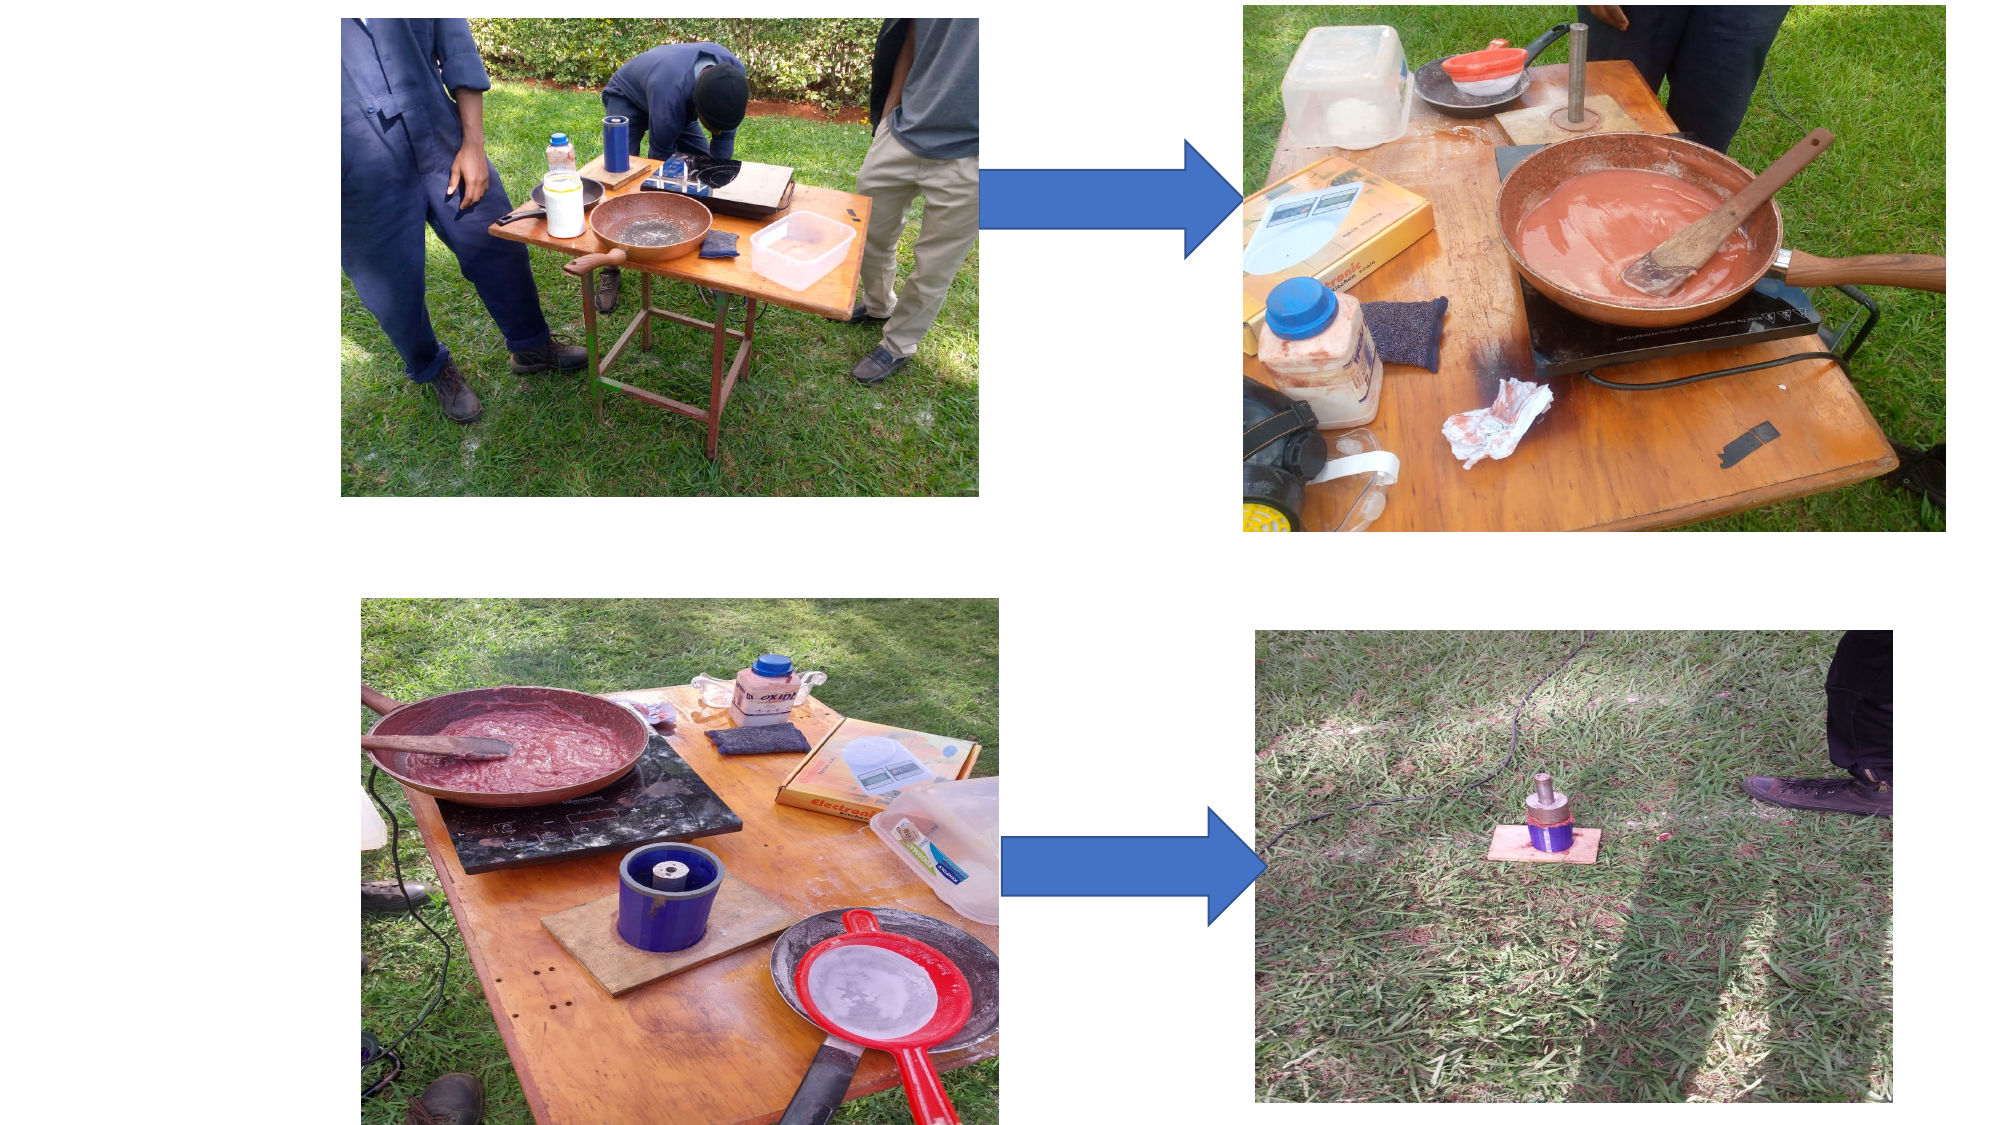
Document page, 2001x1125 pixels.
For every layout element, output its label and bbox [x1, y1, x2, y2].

picture [361, 598, 999, 1125]
picture [341, 18, 979, 497]
text_box [1000, 805, 1255, 928]
picture [1243, 5, 1946, 532]
picture [1255, 630, 1893, 1103]
text_box [979, 138, 1243, 261]
